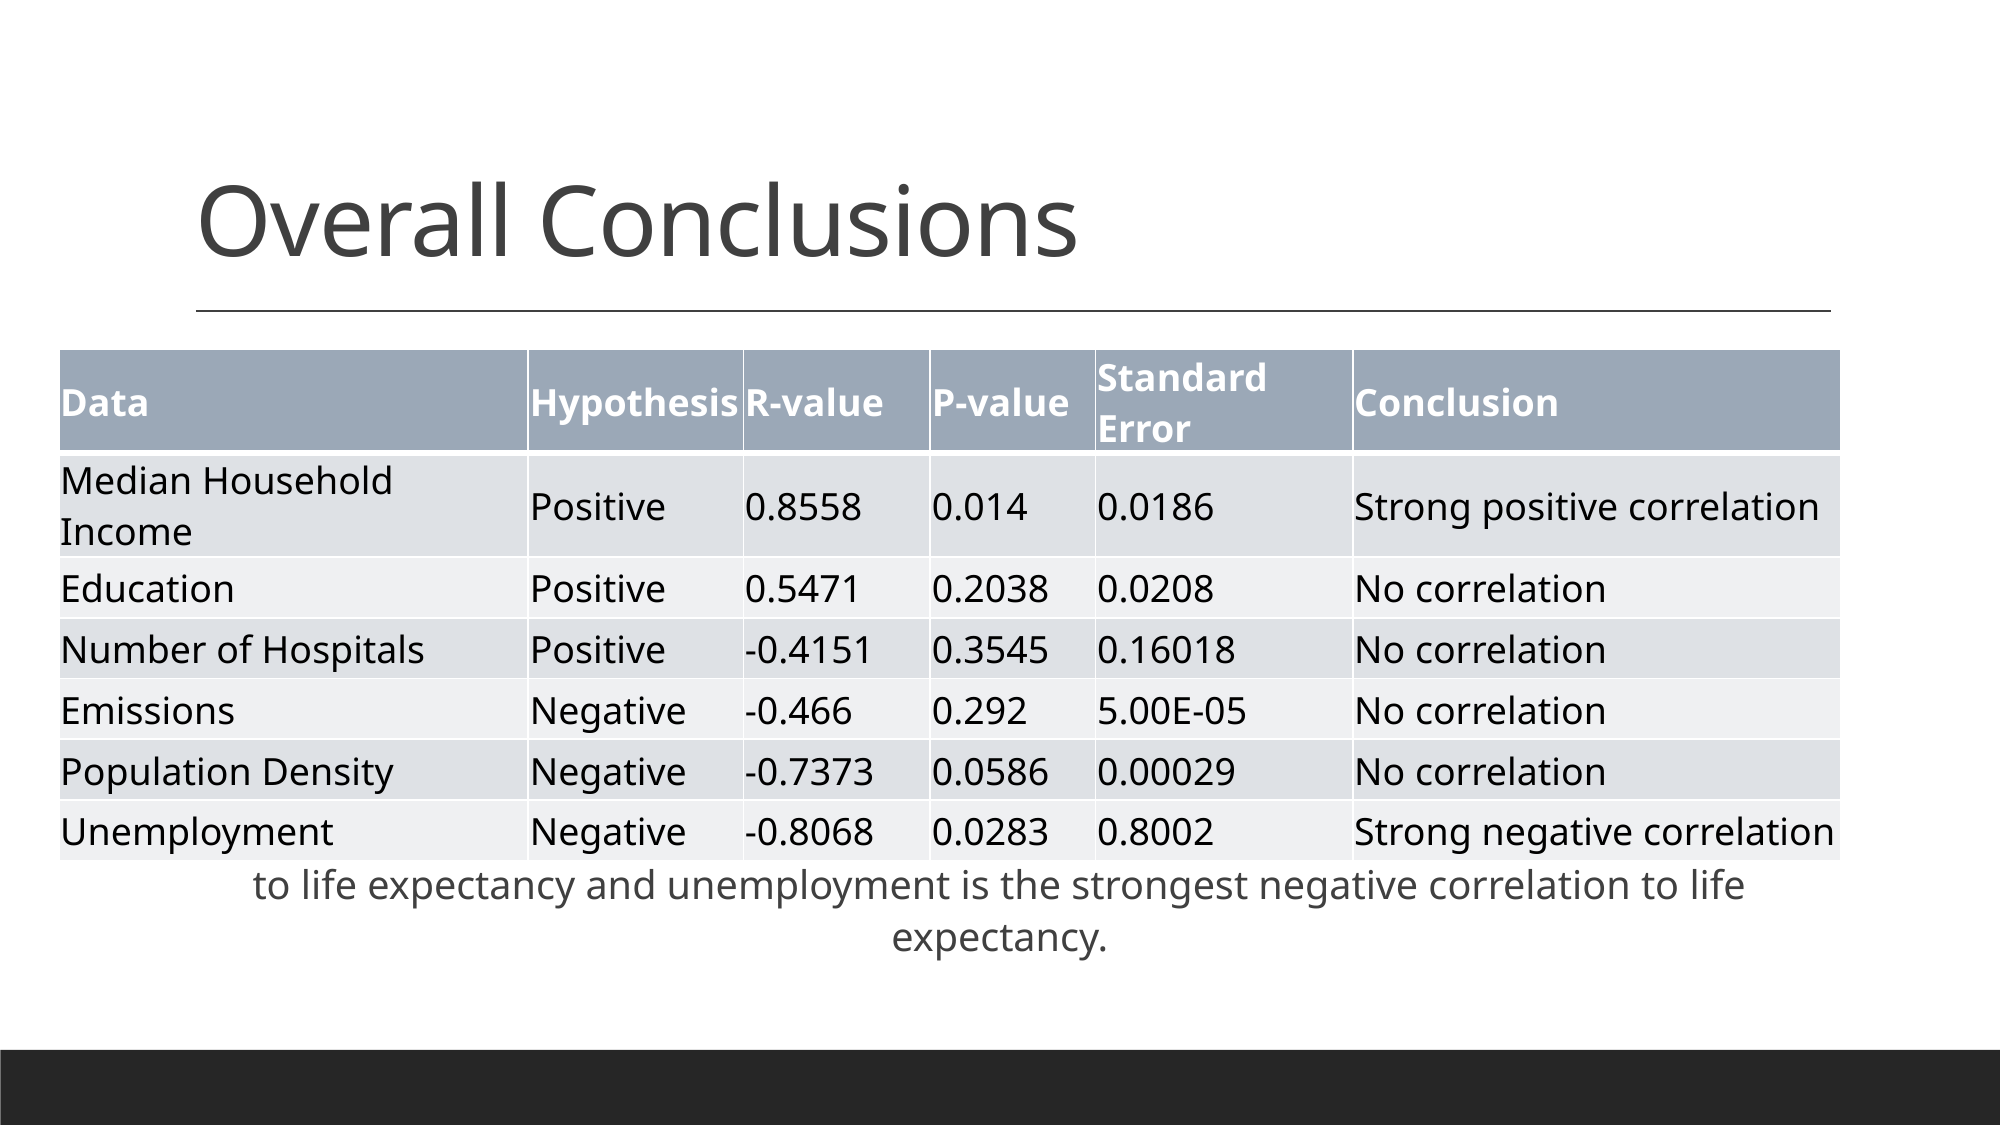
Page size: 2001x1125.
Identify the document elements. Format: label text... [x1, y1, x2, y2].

table_cell No correlation [1354, 740, 1840, 799]
table_cell Number of Hospitals [60, 619, 527, 678]
table_header Data [60, 350, 527, 450]
table_cell 0.2038 [931, 558, 1095, 617]
table_cell -0.7373 [744, 740, 929, 799]
table_cell Median Household Income [60, 456, 527, 556]
table_cell Emissions [60, 679, 527, 738]
table_header Standard Error [1096, 350, 1352, 450]
table_cell Population Density [60, 740, 527, 799]
table_cell Education [60, 558, 527, 617]
table_cell 0.8558 [744, 456, 929, 556]
table_cell 0.0208 [1096, 558, 1352, 617]
title Overall Conclusions [180, 47, 1830, 285]
table_cell No correlation [1354, 558, 1840, 617]
table_cell Positive [529, 558, 743, 617]
table_cell 0.16018 [1096, 619, 1352, 678]
table_header Hypothesis [529, 350, 743, 450]
table_cell Negative [529, 740, 743, 799]
table_cell 0.5471 [744, 558, 929, 617]
table_header Conclusion [1354, 350, 1840, 450]
table_cell -0.466 [744, 679, 929, 738]
table_cell Negative [529, 801, 743, 860]
table_cell Negative [529, 679, 743, 738]
table_cell No correlation [1354, 679, 1840, 738]
table_cell 0.3545 [931, 619, 1095, 678]
table_header P-value [931, 350, 1095, 450]
table_cell Strong negative correlation [1354, 801, 1840, 860]
table_cell 0.0586 [931, 740, 1095, 799]
table_cell 0.00029 [1096, 740, 1352, 799]
table_cell 0.292 [931, 679, 1095, 738]
table_cell -0.4151 [744, 619, 929, 678]
table_header R-value [744, 350, 929, 450]
table_cell 0.8002 [1096, 801, 1352, 860]
table_cell Strong positive correlation [1354, 456, 1840, 556]
table_cell Positive [529, 456, 743, 556]
table_cell 5.00E-05 [1096, 679, 1352, 738]
table_cell Unemployment [60, 801, 527, 860]
table_cell 0.014 [931, 456, 1095, 556]
list Of the factors that we researched, average income has the strongest positive correlation to life expectancy and unemployment is the strongest negative correlation to life expectancy. [174, 862, 1825, 1013]
table_cell -0.8068 [744, 801, 929, 860]
table_cell 0.0186 [1096, 456, 1352, 556]
table_cell 0.0283 [931, 801, 1095, 860]
table_cell No correlation [1354, 619, 1840, 678]
table_cell Positive [529, 619, 743, 678]
